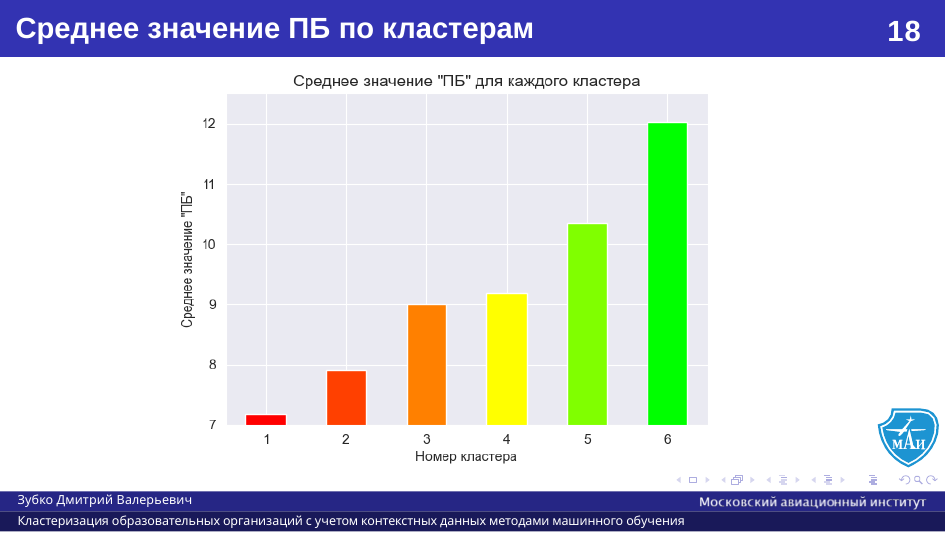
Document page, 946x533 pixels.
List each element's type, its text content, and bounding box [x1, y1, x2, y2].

picture [172, 66, 716, 472]
picture [691, 490, 935, 520]
text_box 18 [885, 9, 930, 48]
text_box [0, 491, 946, 532]
title Среднее значение ПБ по кластерам [15, 9, 885, 45]
